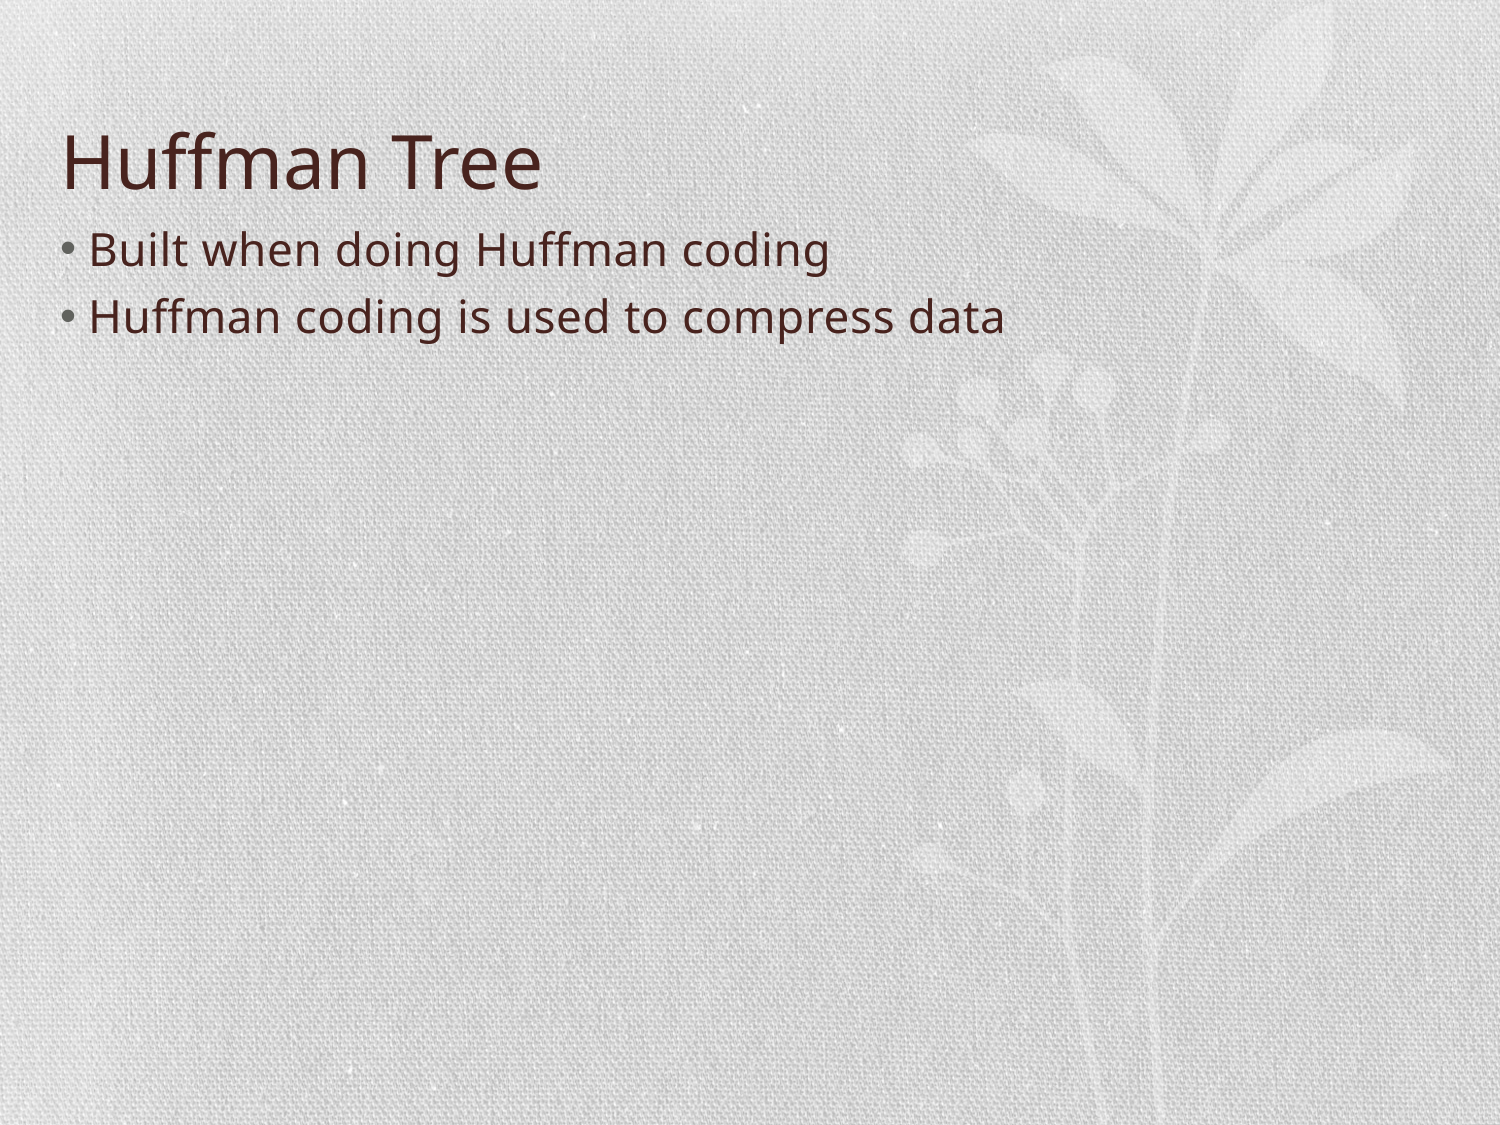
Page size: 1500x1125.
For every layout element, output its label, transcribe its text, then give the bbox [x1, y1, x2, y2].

title Huffman Tree [45, 37, 1455, 213]
list Built when doing Huffman coding Huffman coding is used to compress data [45, 213, 1455, 1023]
